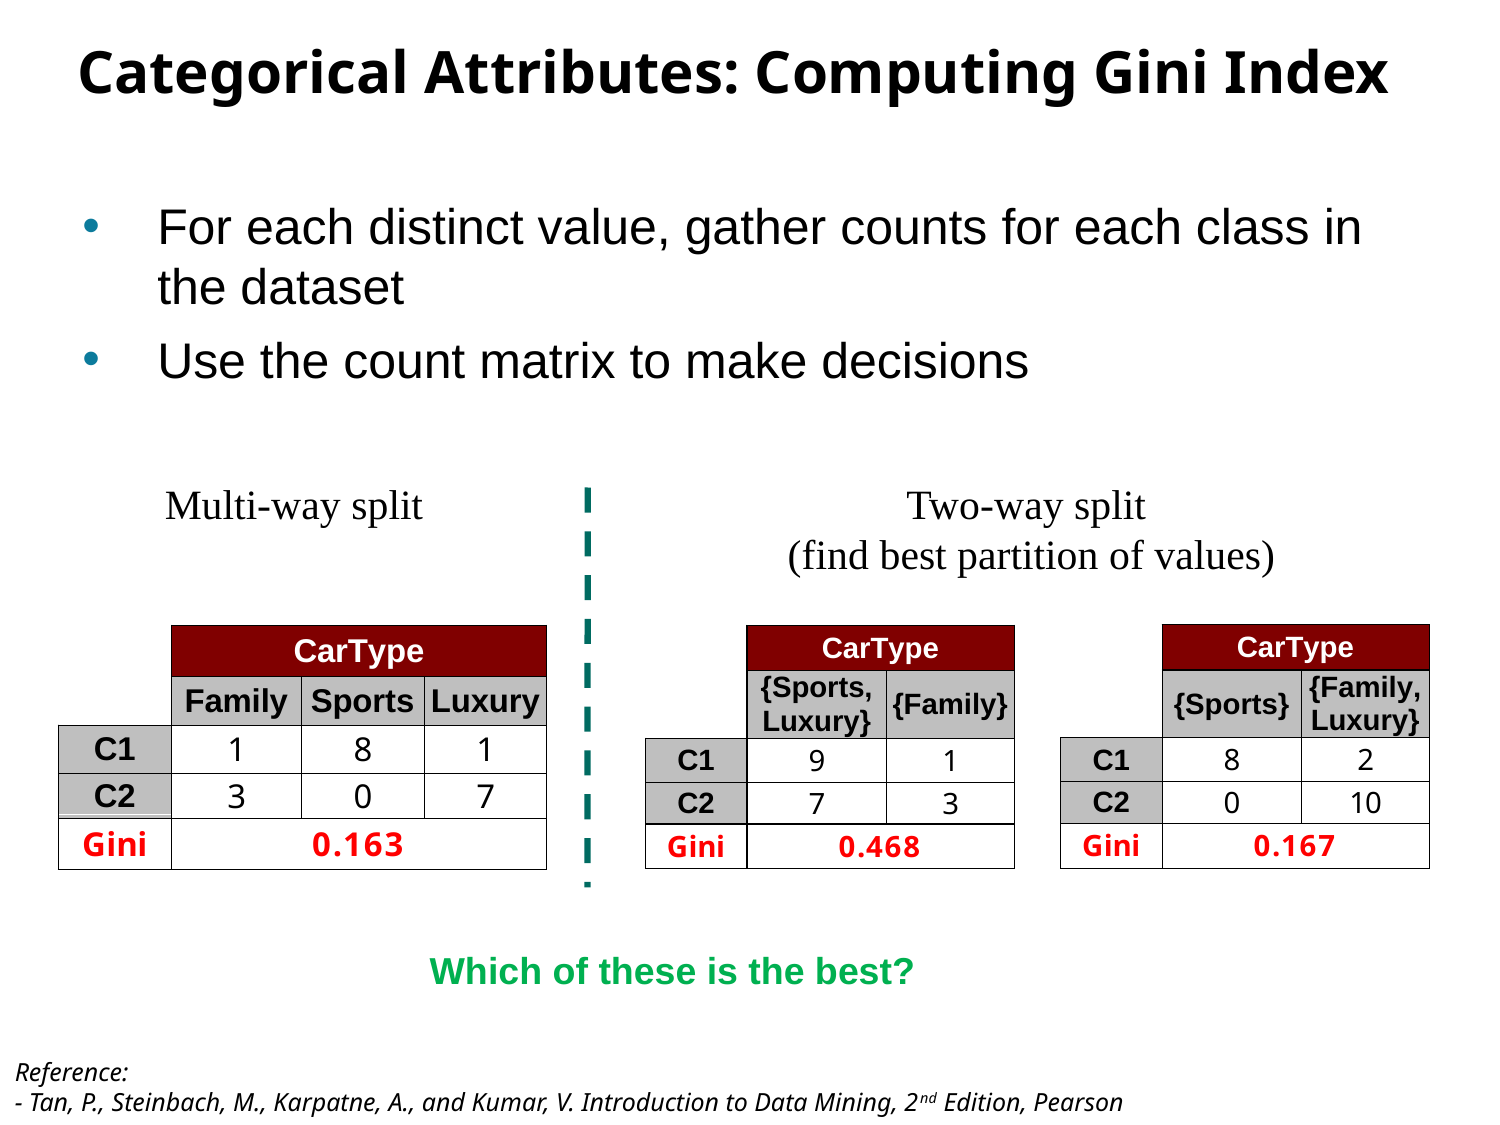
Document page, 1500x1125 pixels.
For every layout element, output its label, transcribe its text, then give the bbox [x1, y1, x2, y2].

text_box Multi-way split [150, 470, 438, 536]
title Categorical Attributes: Computing Gini Index [62, 24, 1450, 113]
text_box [1053, 623, 1476, 913]
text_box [638, 624, 1051, 914]
list For each distinct value, gather counts for each class in the dataset Use the count matrix to make decisions [67, 187, 1432, 1038]
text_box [49, 624, 551, 883]
text_box Which of these is the best? [414, 939, 931, 999]
text_box Two-way split (find best partition of values) [772, 470, 1291, 586]
